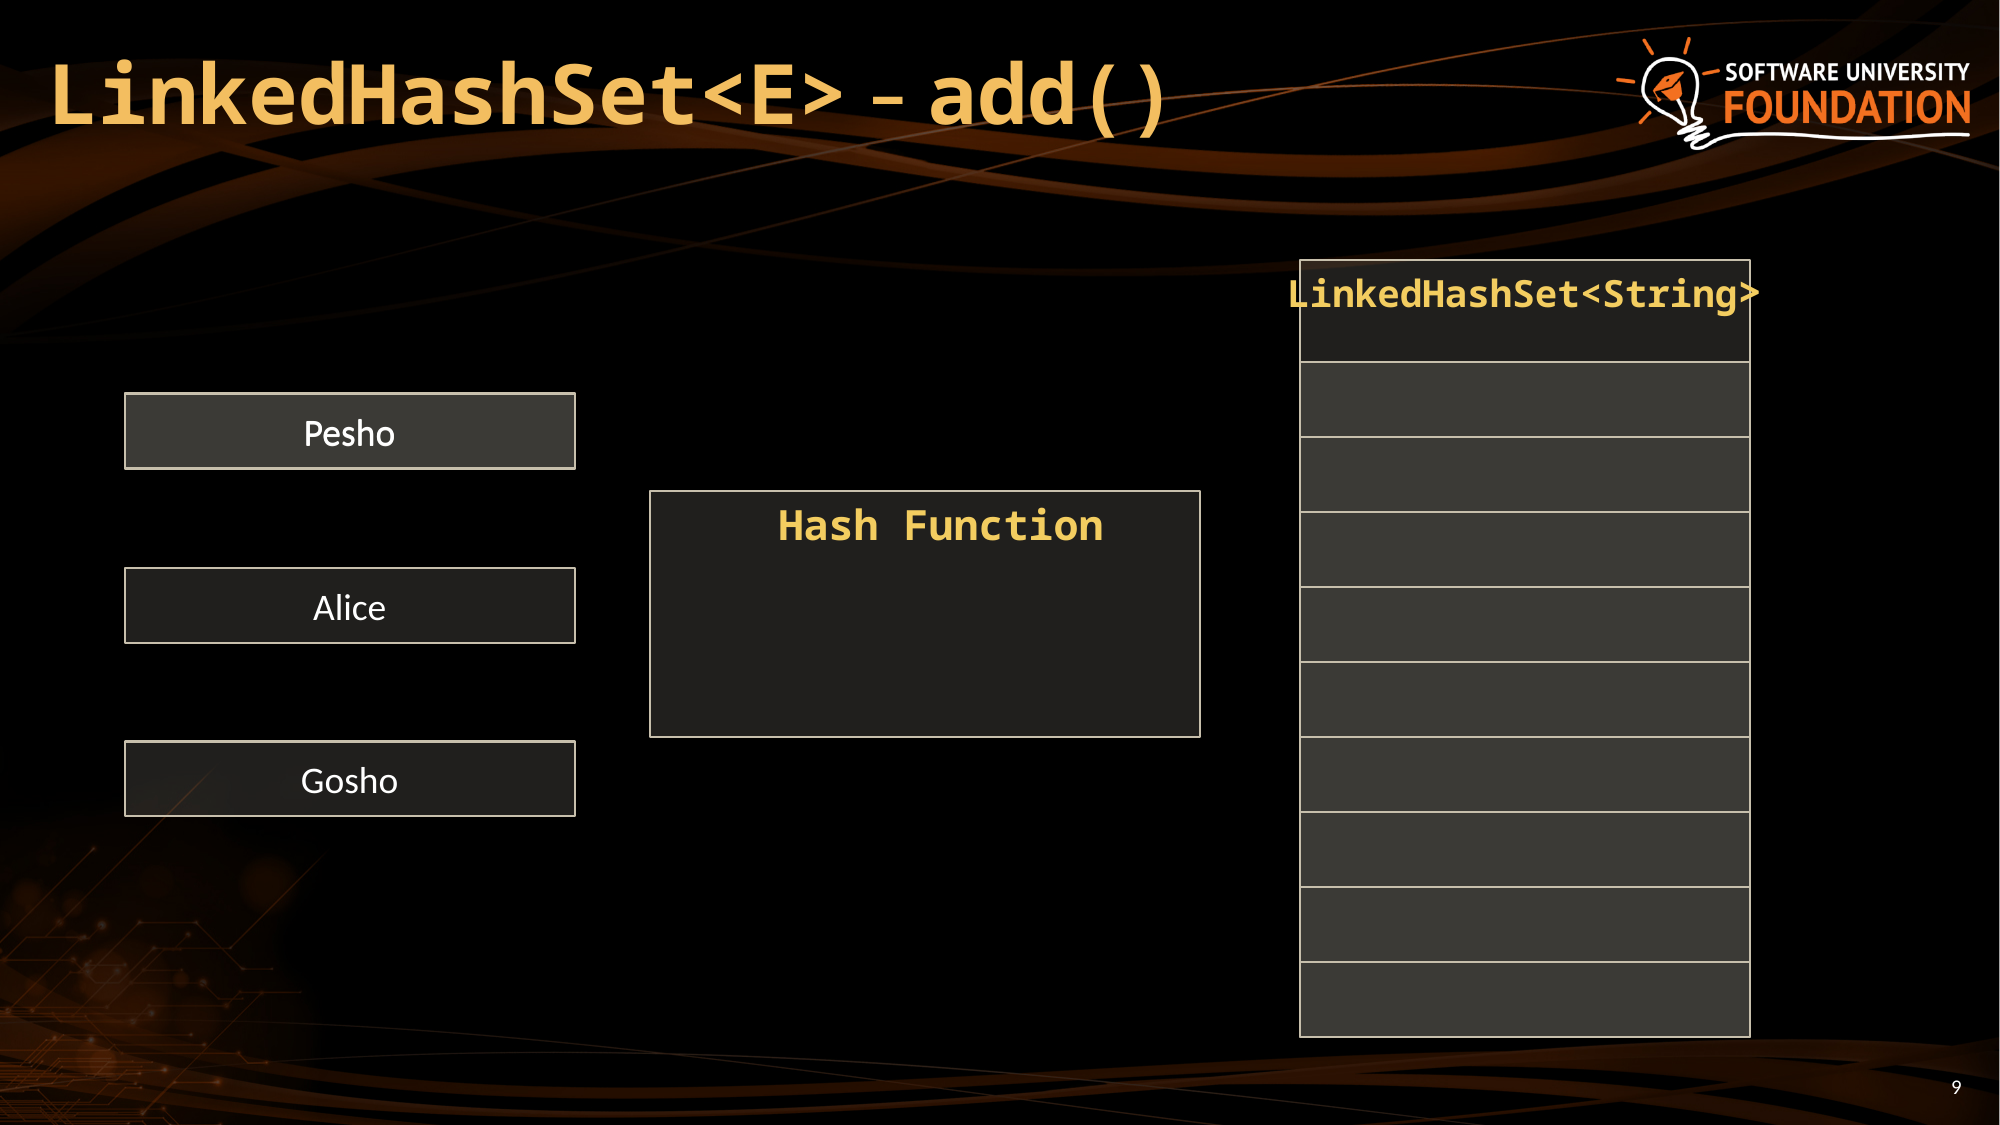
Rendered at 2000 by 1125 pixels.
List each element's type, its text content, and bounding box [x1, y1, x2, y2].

text_box [1299, 737, 1750, 812]
picture [0, 0, 2000, 1125]
text_box LinkedHashSet<String> [1266, 258, 1783, 363]
slide_number 9 [1897, 1070, 1968, 1103]
text_box [1299, 587, 1750, 662]
text_box [1299, 962, 1750, 1038]
text_box [1299, 812, 1750, 887]
text_box Pesho [124, 393, 575, 469]
text_box [1299, 662, 1750, 737]
text_box Alice [124, 567, 575, 643]
text_box Hash Function [716, 491, 1167, 607]
text_box [1299, 512, 1750, 587]
text_box [1299, 362, 1750, 437]
text_box Gosho [124, 741, 575, 817]
text_box [649, 491, 1200, 737]
text_box [1299, 437, 1750, 512]
text_box [1299, 887, 1750, 962]
title LinkedHashSet<E> – add() [30, 6, 1602, 189]
